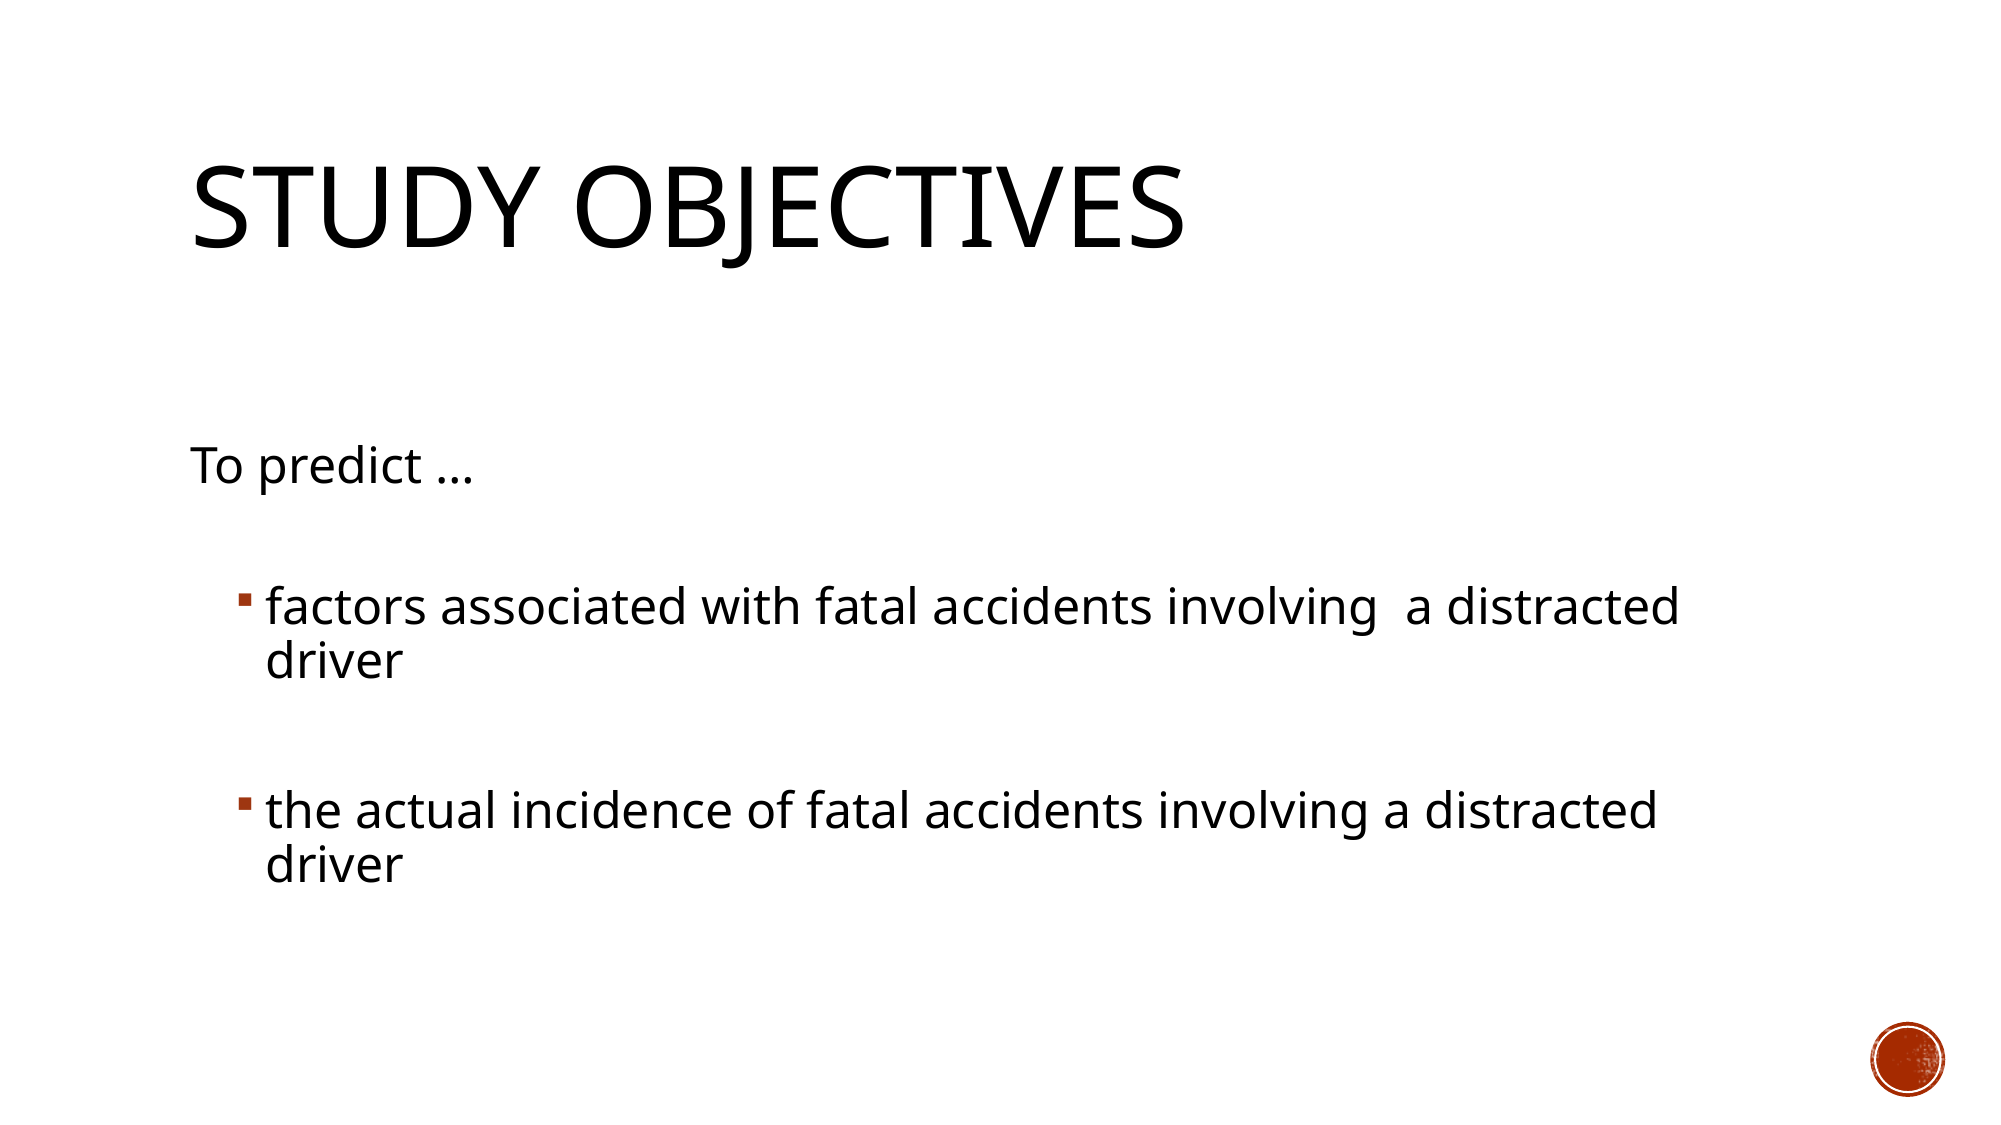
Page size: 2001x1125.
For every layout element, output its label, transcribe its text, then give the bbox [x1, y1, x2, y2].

title Study objectives [175, 79, 1826, 344]
list To predict … factors associated with fatal accidents involving a distracted driver the actual incidence of fatal accidents involving a distracted driver [175, 348, 1826, 1013]
